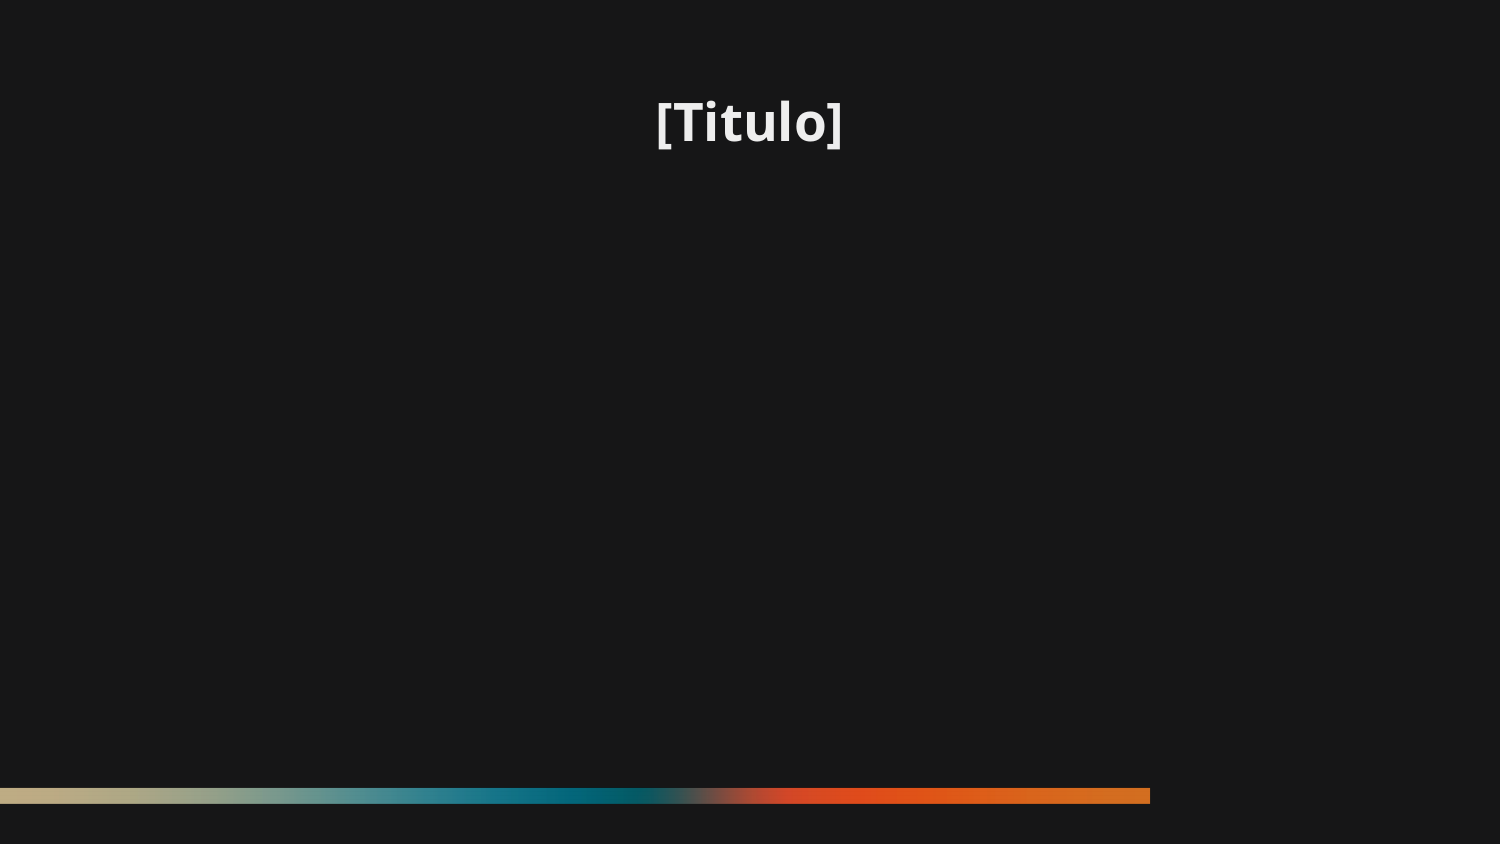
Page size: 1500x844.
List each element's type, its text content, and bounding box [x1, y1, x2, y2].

picture [0, 771, 1165, 817]
text_box [Titulo] [51, 72, 1449, 167]
